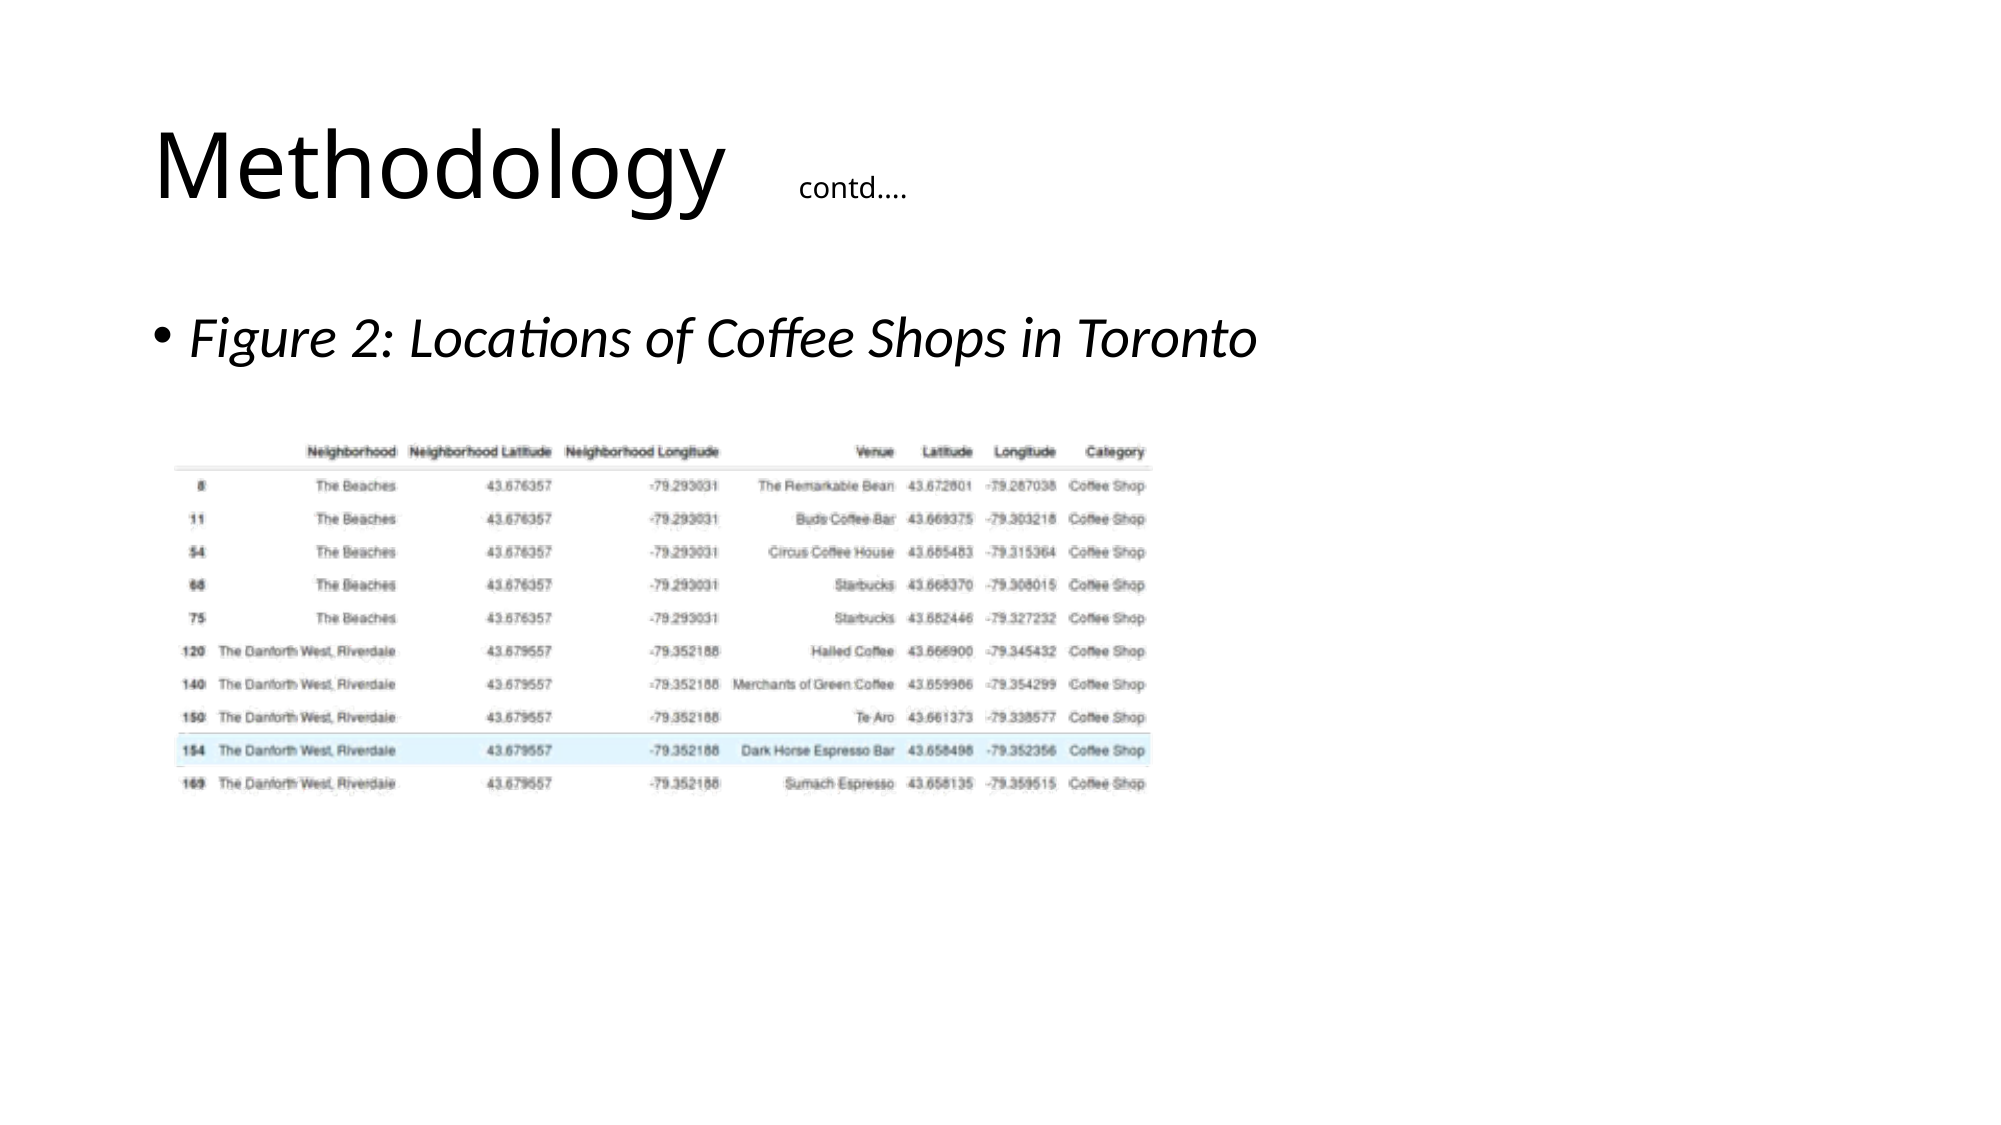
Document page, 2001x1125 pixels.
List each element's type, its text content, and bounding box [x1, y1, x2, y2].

picture [173, 425, 1178, 813]
list Figure 2: Locations of Coffee Shops in Toronto [137, 299, 1863, 1014]
title Methodology contd…. [137, 59, 1863, 278]
